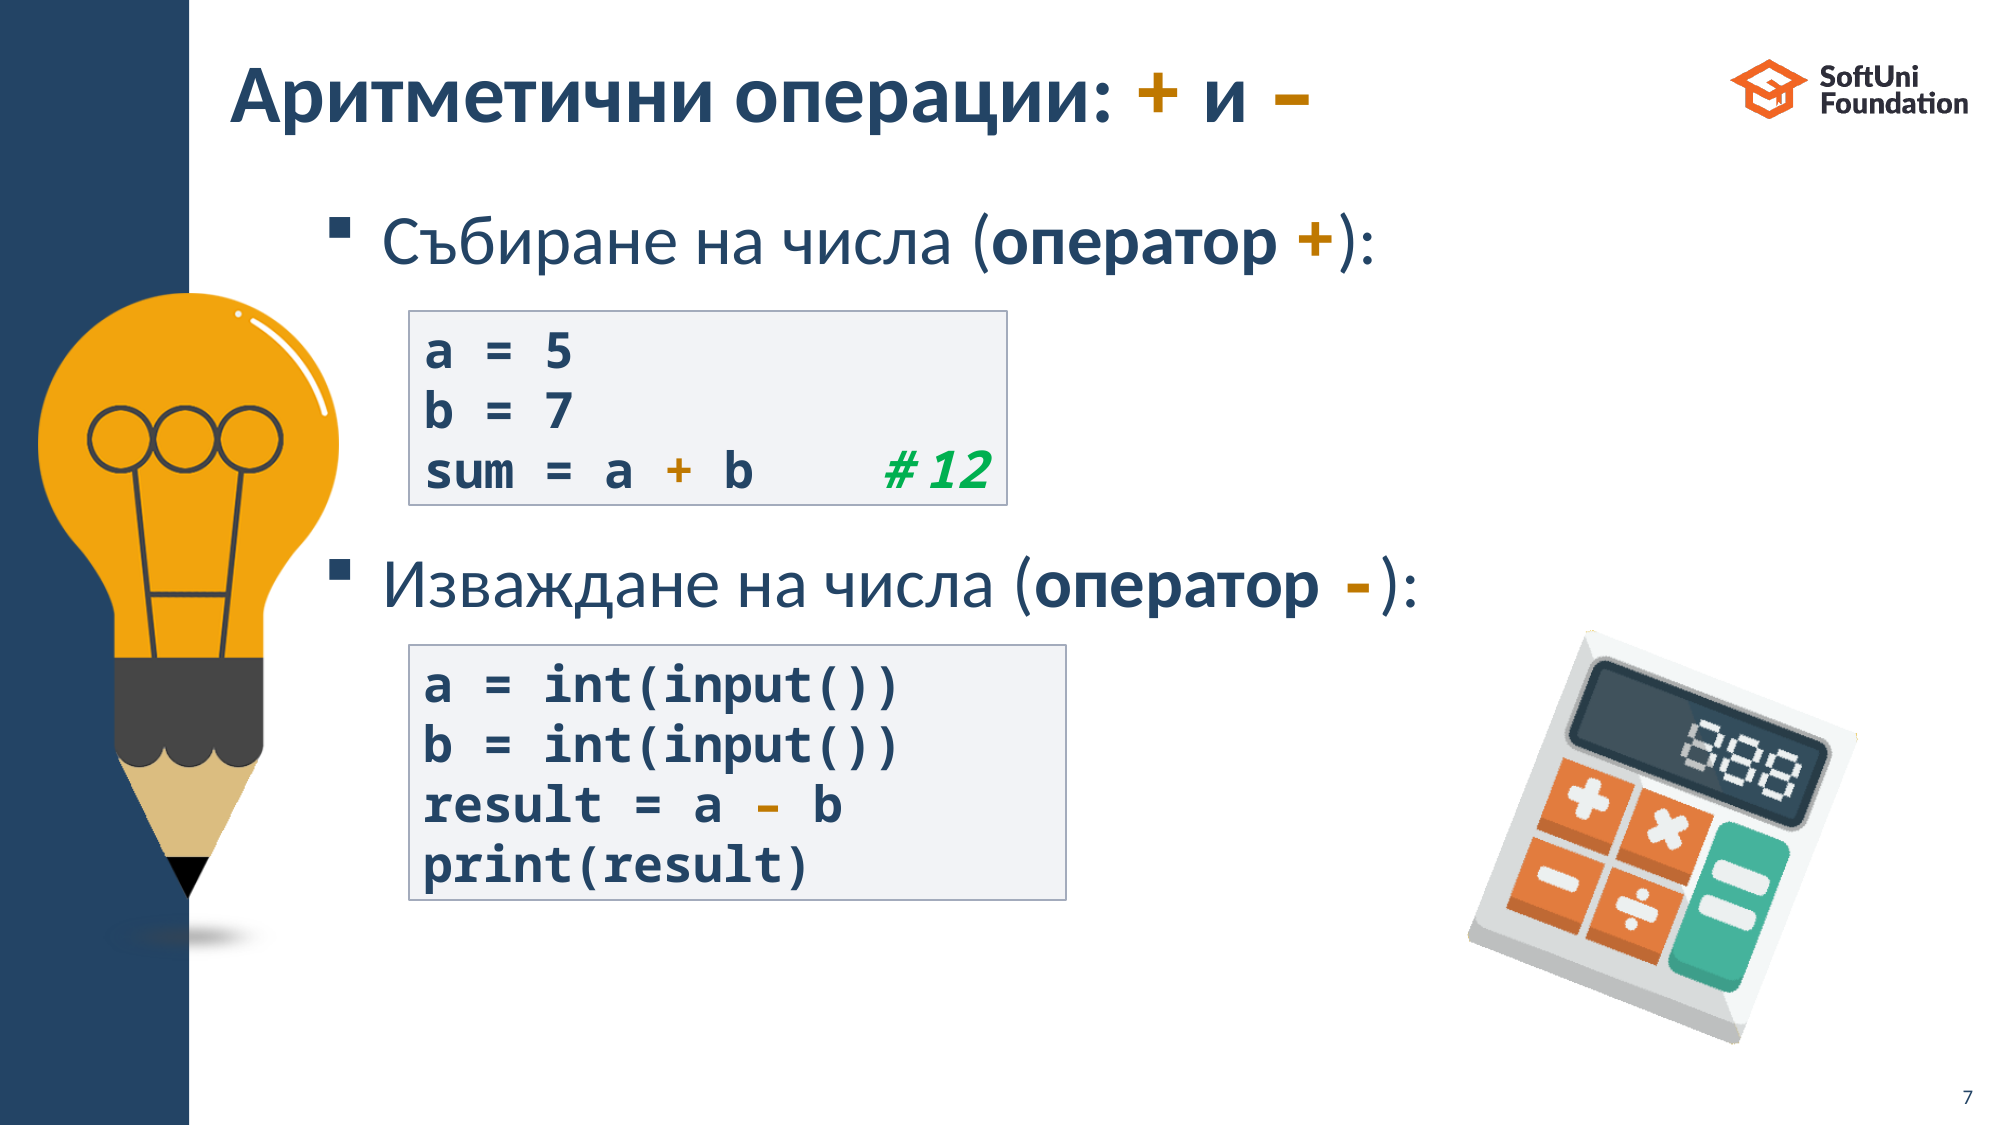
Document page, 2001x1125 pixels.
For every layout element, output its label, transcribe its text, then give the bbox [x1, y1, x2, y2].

text_box # 12 [867, 429, 1016, 507]
picture [38, 293, 306, 961]
list Събиране на числа (оператор +): Изваждане на числа (оператор -): [306, 183, 1968, 1094]
text_box a = int(input()) b = int(input()) result = a – b print(result) [408, 645, 1067, 900]
text_box a = 5 b = 7 sum = a + b [409, 310, 1008, 506]
slide_number 7 [1934, 1067, 1989, 1117]
picture [1310, 488, 2000, 1125]
title Аритметични операции: + и – [212, 16, 1717, 162]
picture [1730, 59, 1968, 119]
